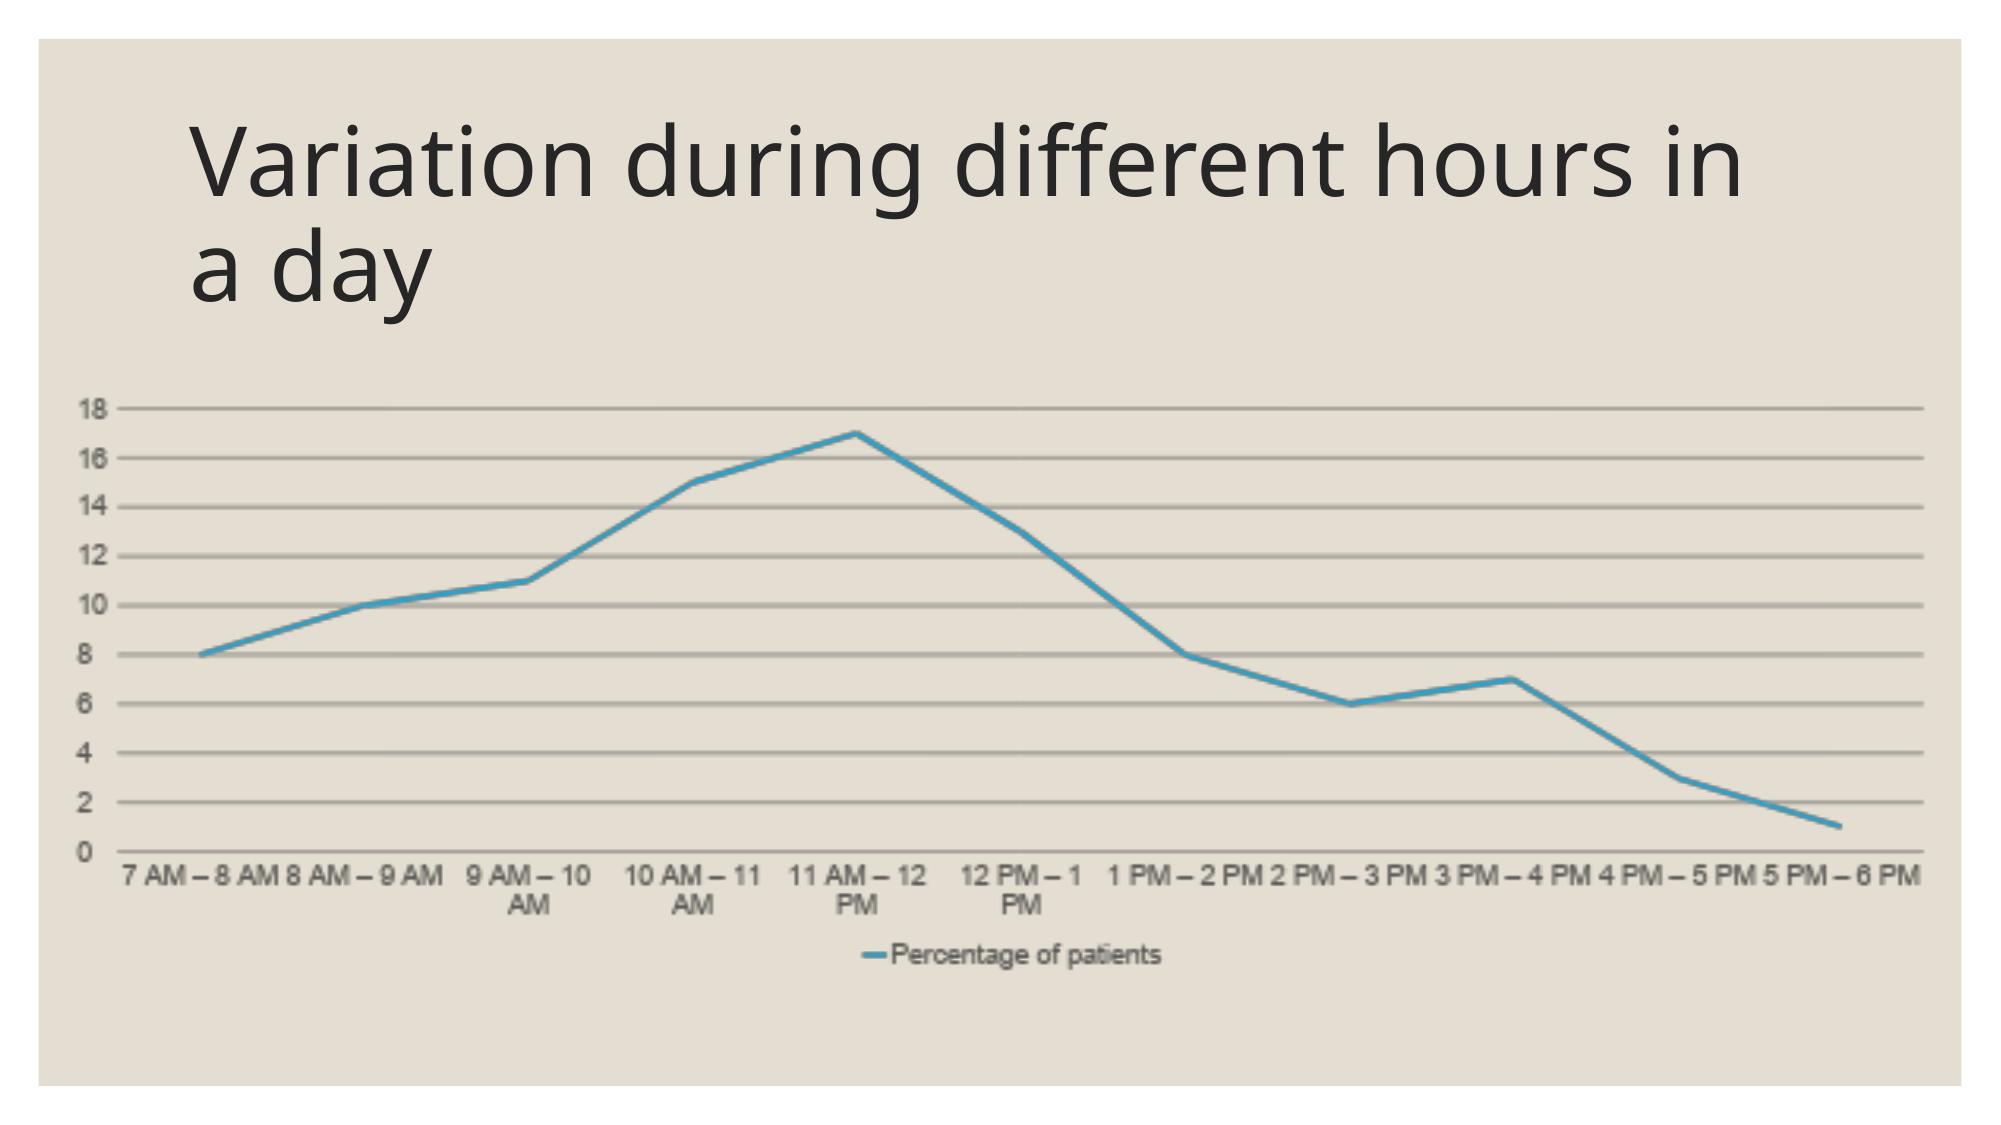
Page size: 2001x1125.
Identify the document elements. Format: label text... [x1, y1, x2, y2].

title Variation during different hours in a day [174, 105, 1825, 331]
picture [54, 344, 1947, 991]
